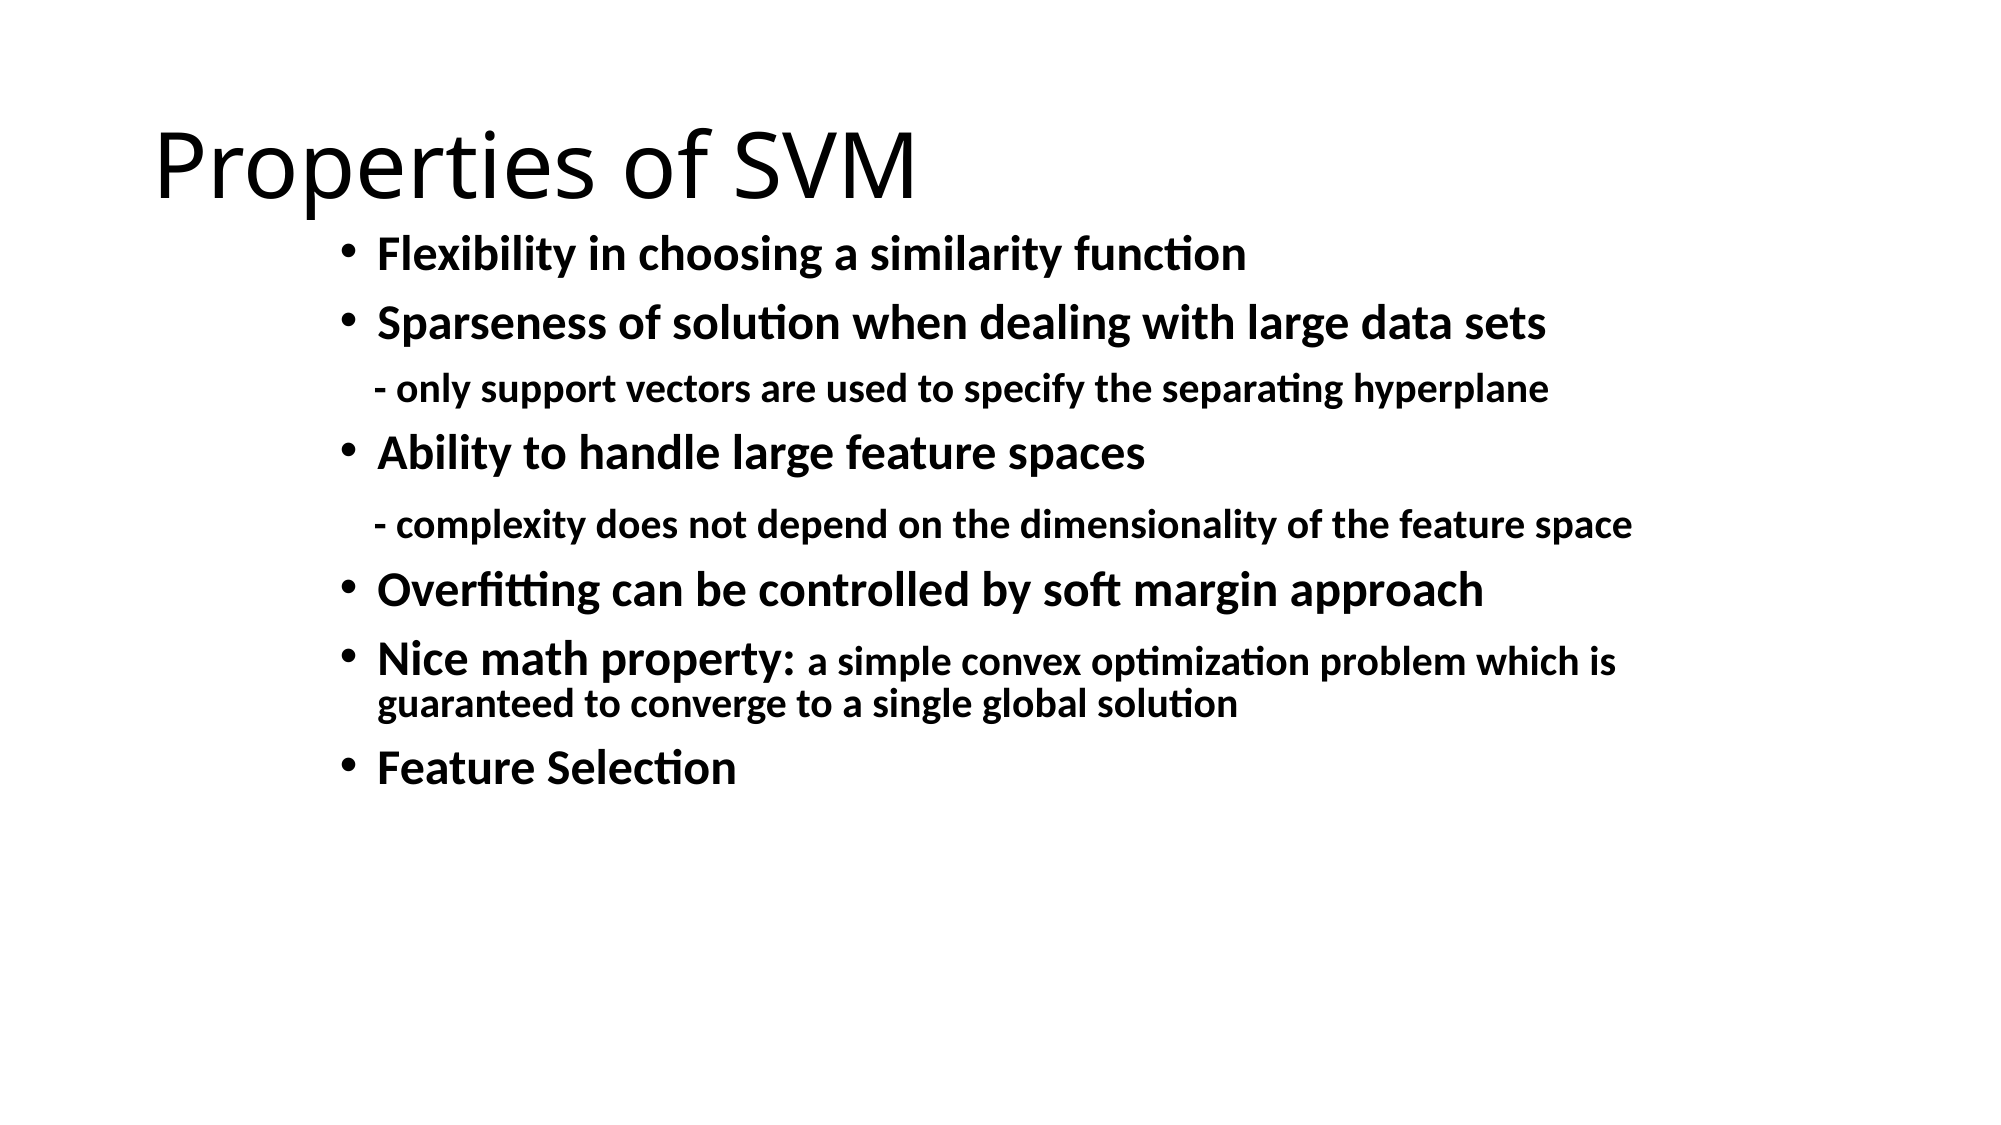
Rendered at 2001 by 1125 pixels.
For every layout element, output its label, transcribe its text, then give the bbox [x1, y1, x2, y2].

list Flexibility in choosing a similarity function Sparseness of solution when dealing with large data sets - only support vectors are used to specify the separating hyperplane Ability to handle large feature spaces - complexity does not depend on the dimensionality of the feature space Overfitting can be controlled by soft margin approach Nice math property: a simple convex optimization problem which is guaranteed to converge to a single global solution Feature Selection [324, 224, 1675, 969]
title Properties of SVM [137, 59, 1863, 278]
